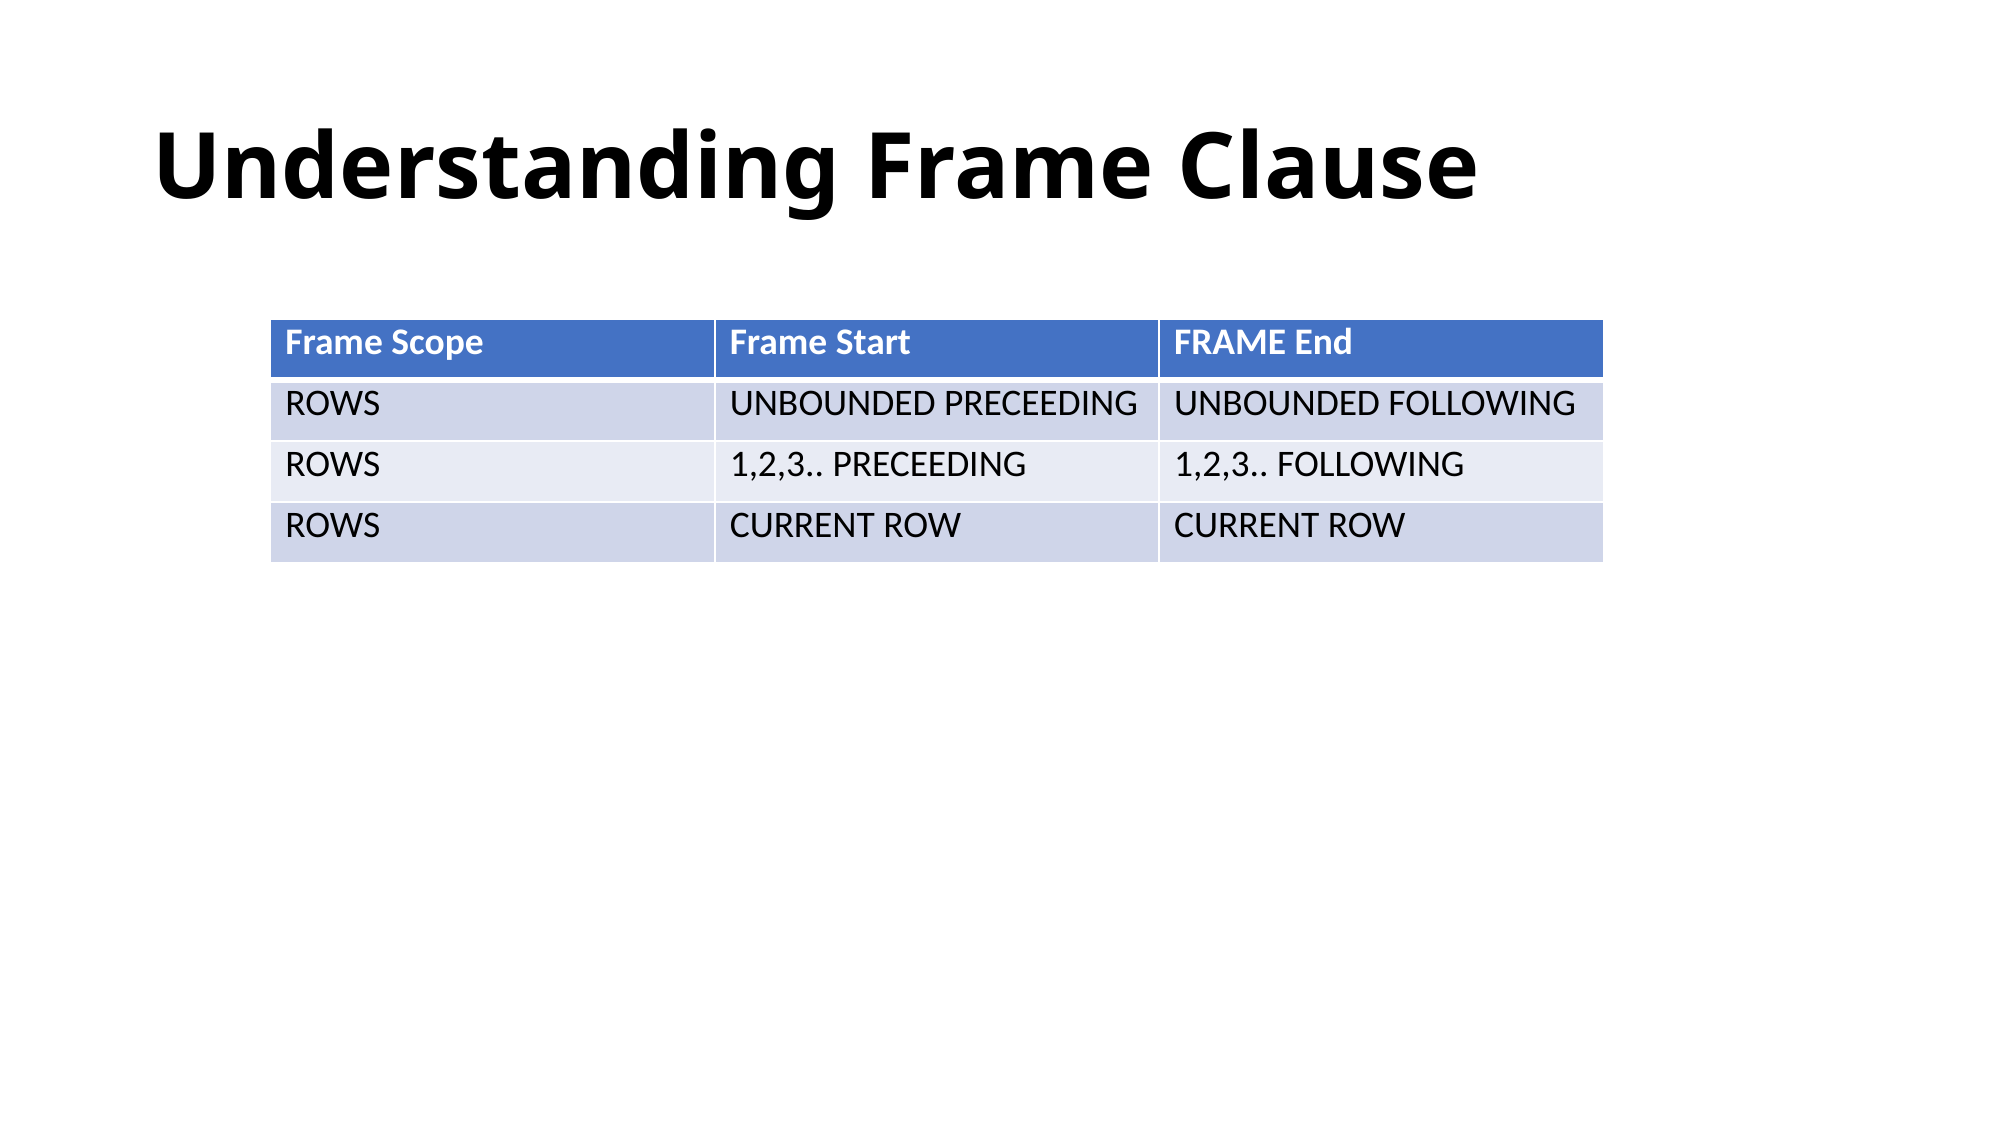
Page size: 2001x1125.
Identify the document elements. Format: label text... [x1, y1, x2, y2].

table_cell UNBOUNDED PRECEEDING [716, 383, 1158, 440]
table_cell ROWS [271, 383, 714, 440]
table_cell CURRENT ROW [1160, 503, 1603, 562]
table_cell CURRENT ROW [716, 503, 1158, 562]
table_cell 1,2,3.. FOLLOWING [1160, 442, 1603, 501]
table_header Frame Start [716, 320, 1158, 377]
table_cell ROWS [271, 503, 714, 562]
table_cell 1,2,3.. PRECEEDING [716, 442, 1158, 501]
table_header FRAME End [1160, 320, 1603, 377]
table_header Frame Scope [271, 320, 714, 377]
table_cell UNBOUNDED FOLLOWING [1160, 383, 1603, 440]
title Understanding Frame Clause [137, 59, 1863, 278]
table_cell ROWS [271, 442, 714, 501]
